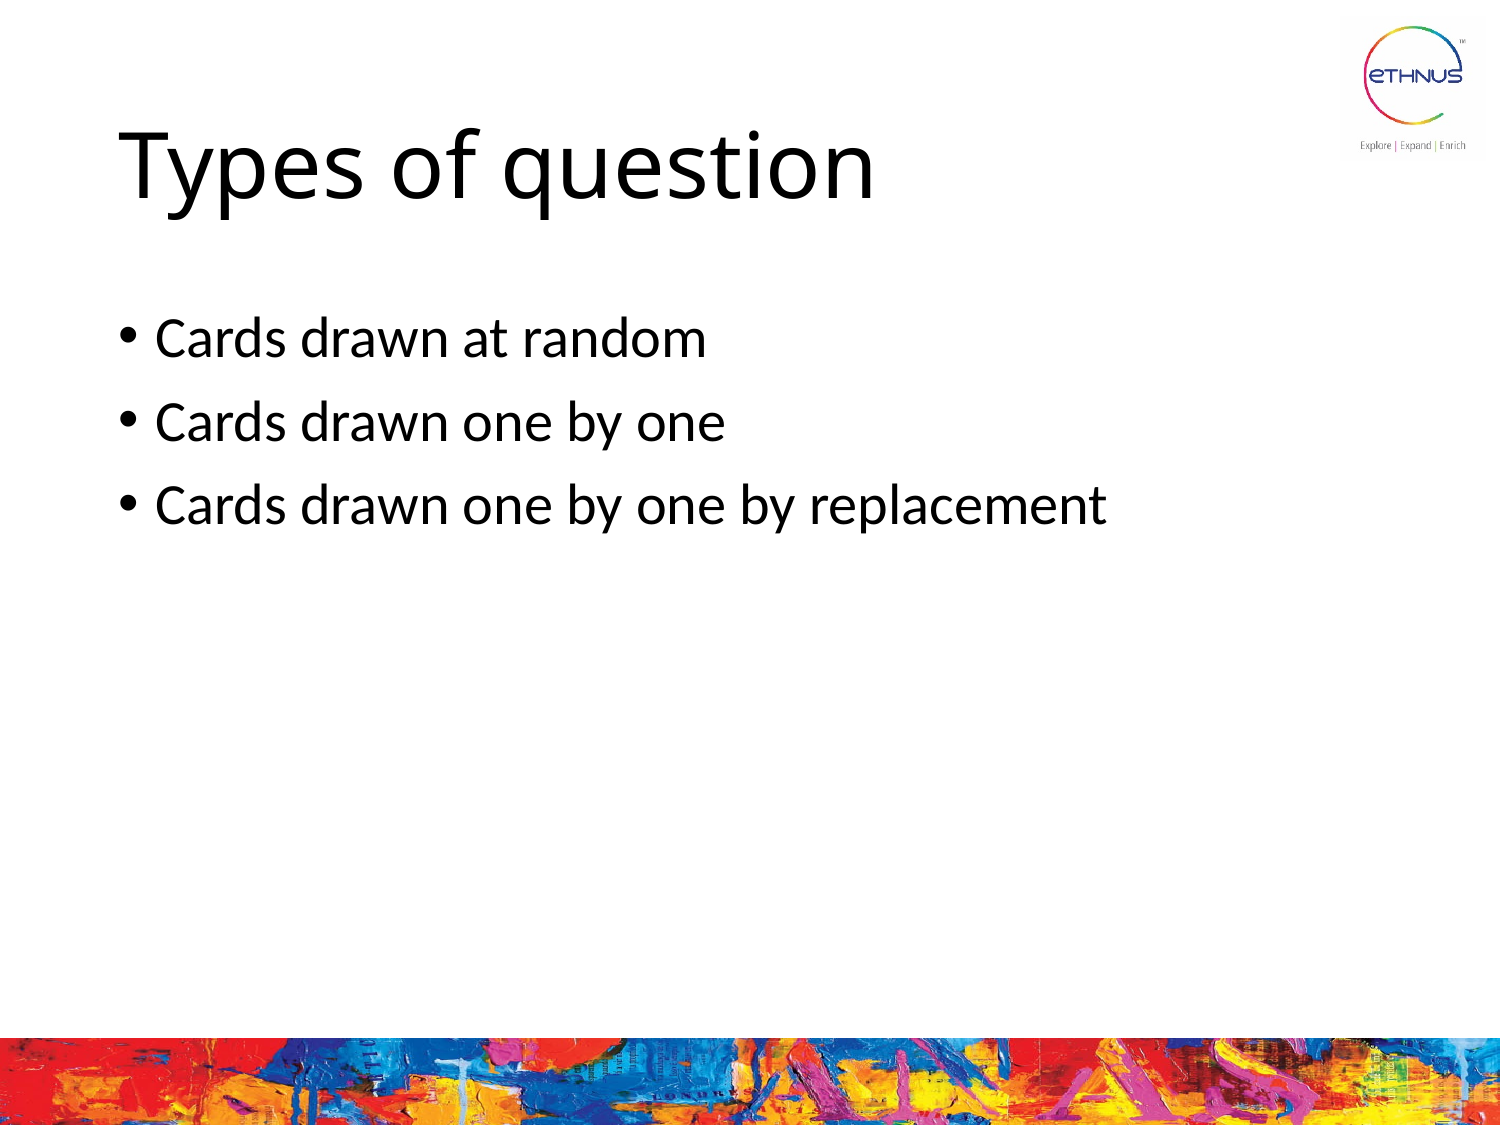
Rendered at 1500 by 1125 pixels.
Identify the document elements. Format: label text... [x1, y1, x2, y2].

picture [1340, 16, 1486, 161]
list Cards drawn at random Cards drawn one by one Cards drawn one by one by replacement [103, 299, 1397, 1014]
picture [0, 1038, 1500, 1125]
title Types of question [103, 59, 1397, 278]
